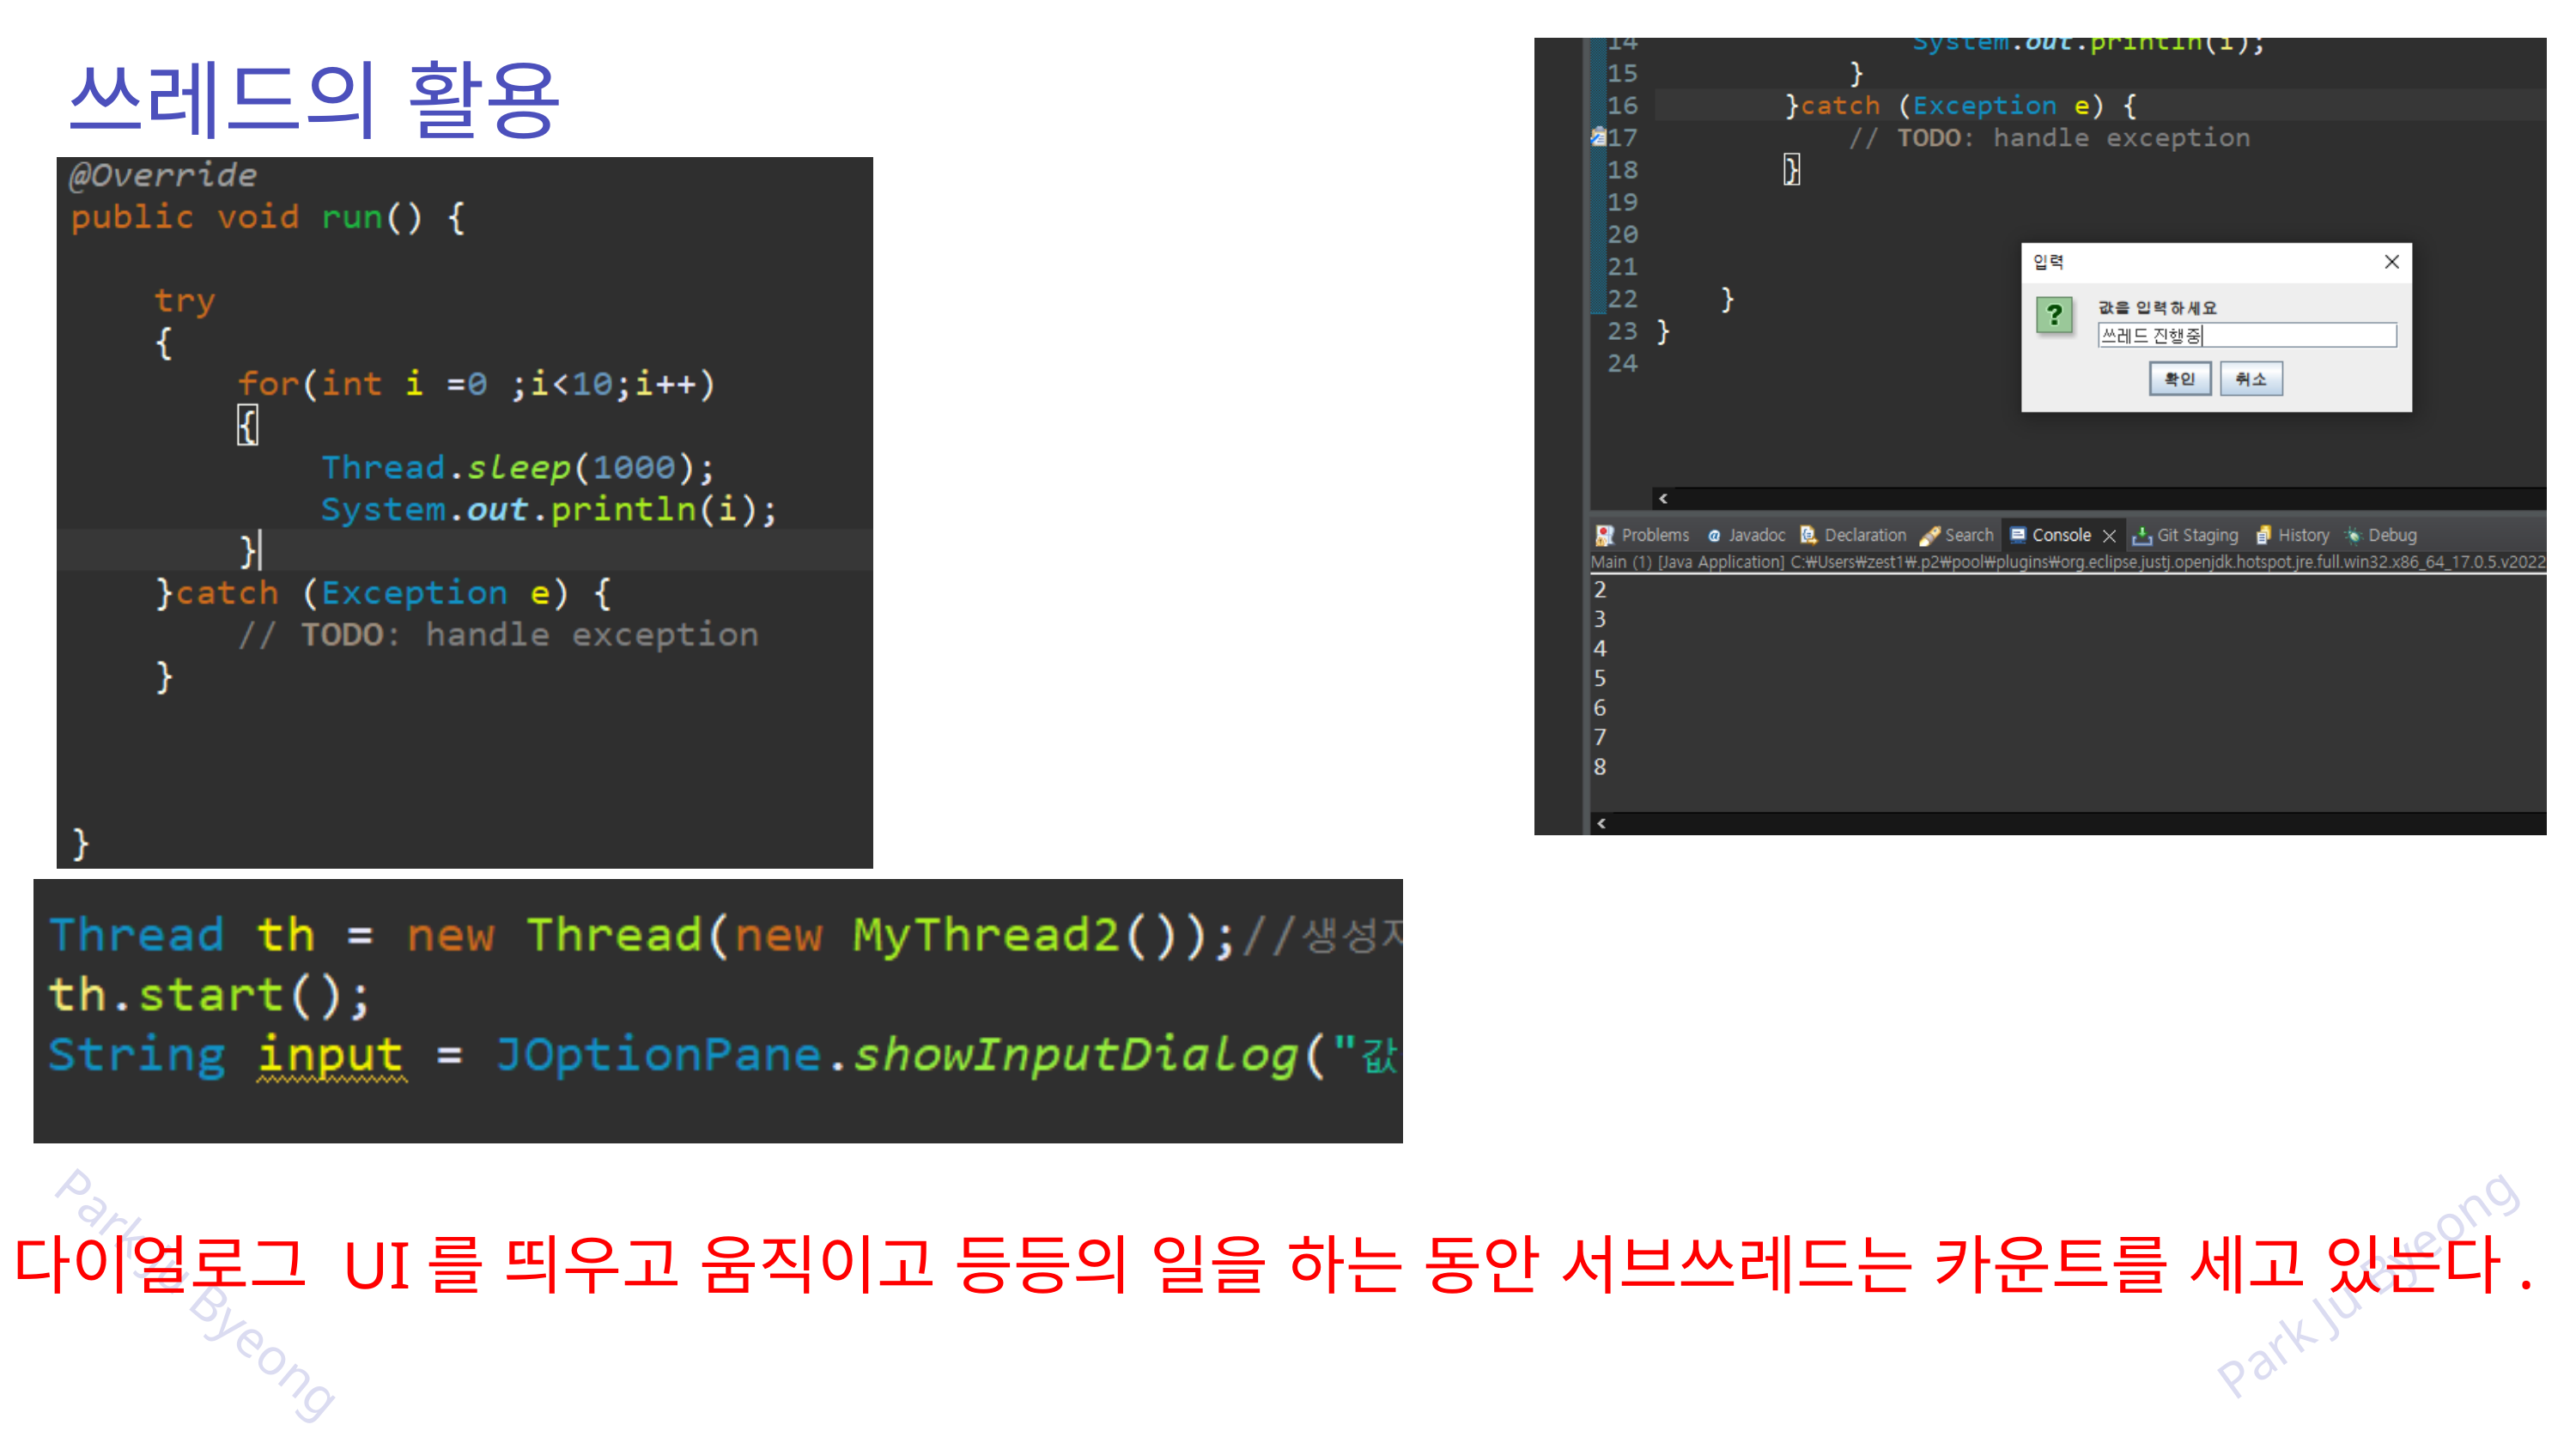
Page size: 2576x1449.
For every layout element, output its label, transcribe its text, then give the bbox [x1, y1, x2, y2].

picture [33, 879, 1403, 1143]
picture [57, 156, 873, 869]
text_box 다이얼로그 UI를 띄우고 움직이고 등등의 일을 하는 동안 서브쓰레드는 카운트를 세고 있는다. [0, 1217, 2576, 1308]
text_box 쓰레드의 활용 [53, 39, 762, 156]
picture [1534, 37, 2547, 835]
